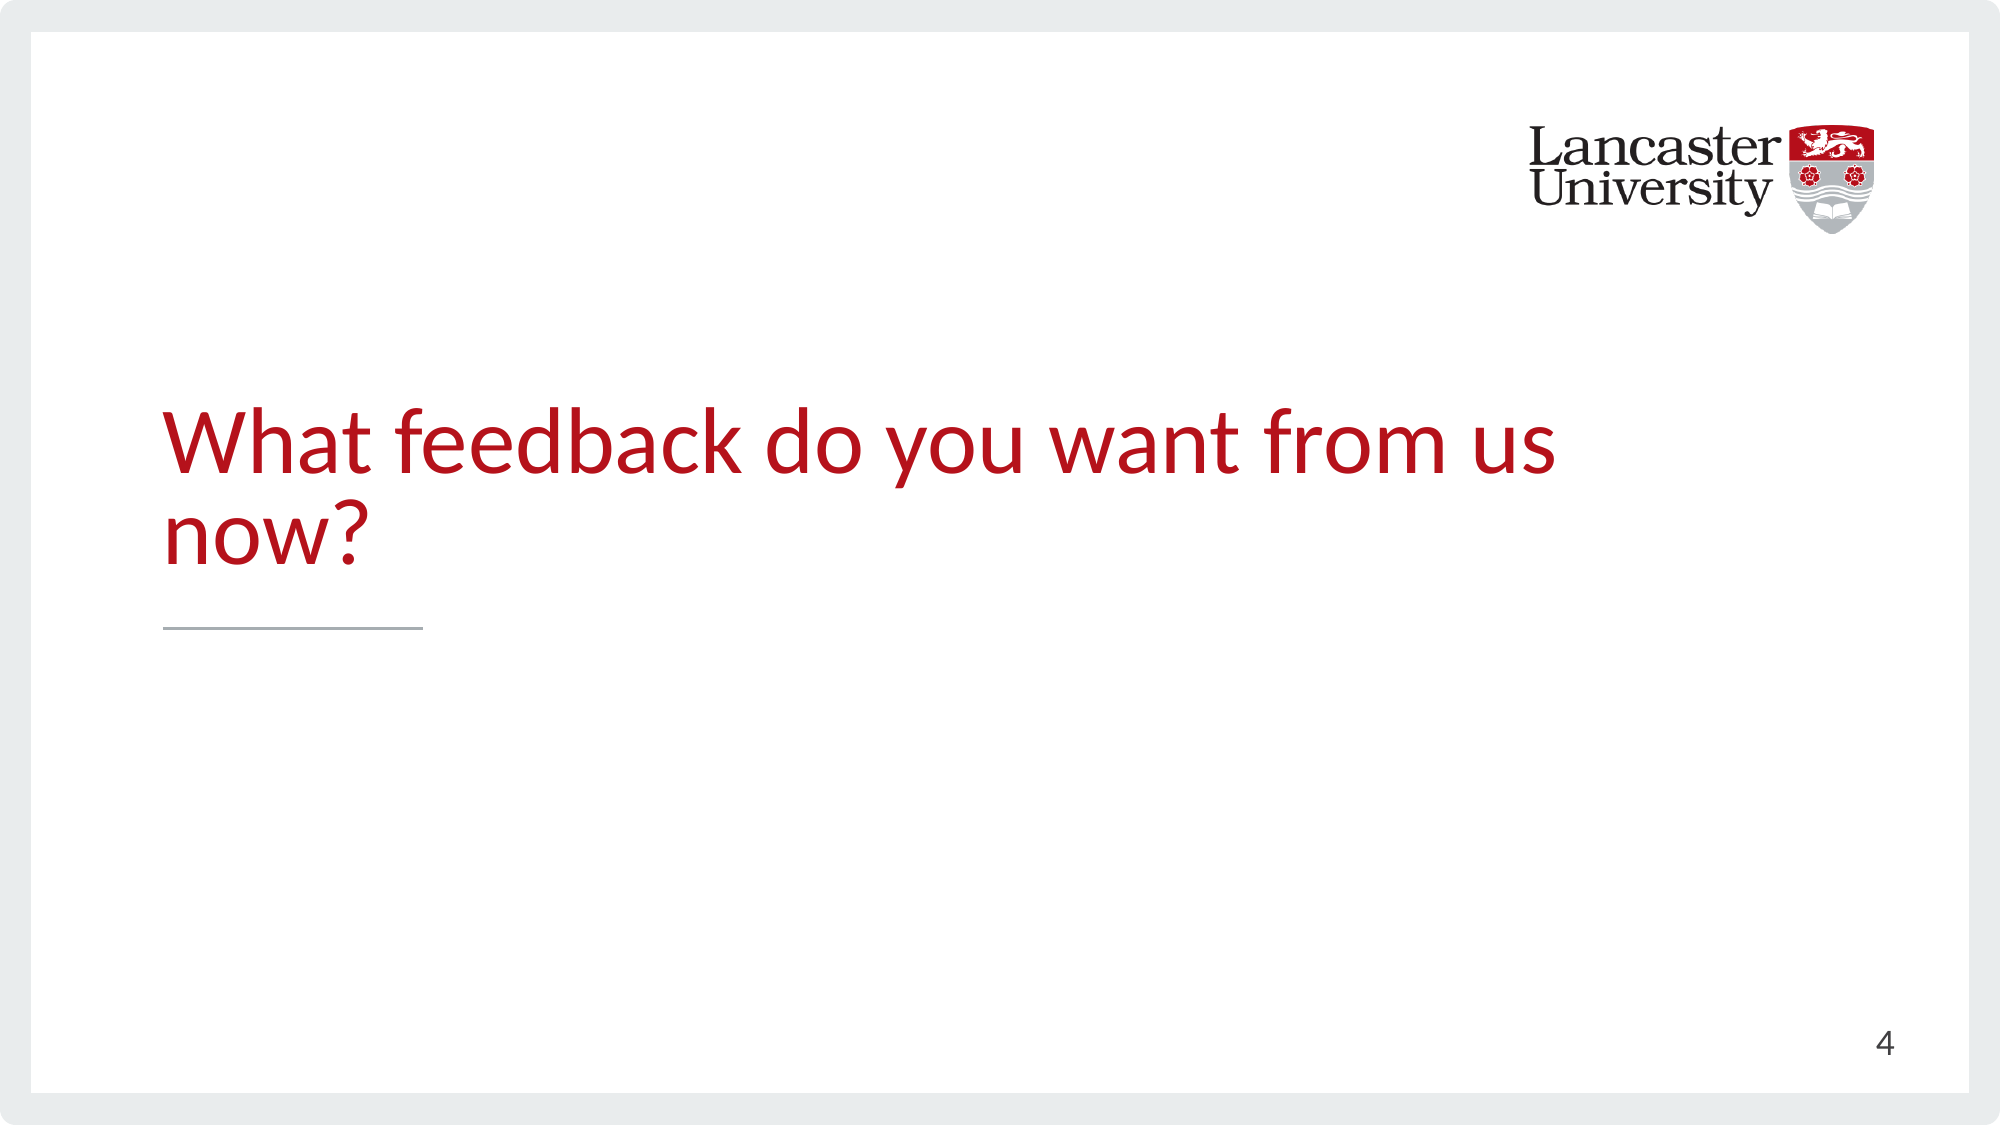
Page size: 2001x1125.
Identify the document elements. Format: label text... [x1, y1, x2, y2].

slide_number 4 [1459, 1010, 1910, 1071]
title What feedback do you want from us now? [147, 361, 1774, 592]
